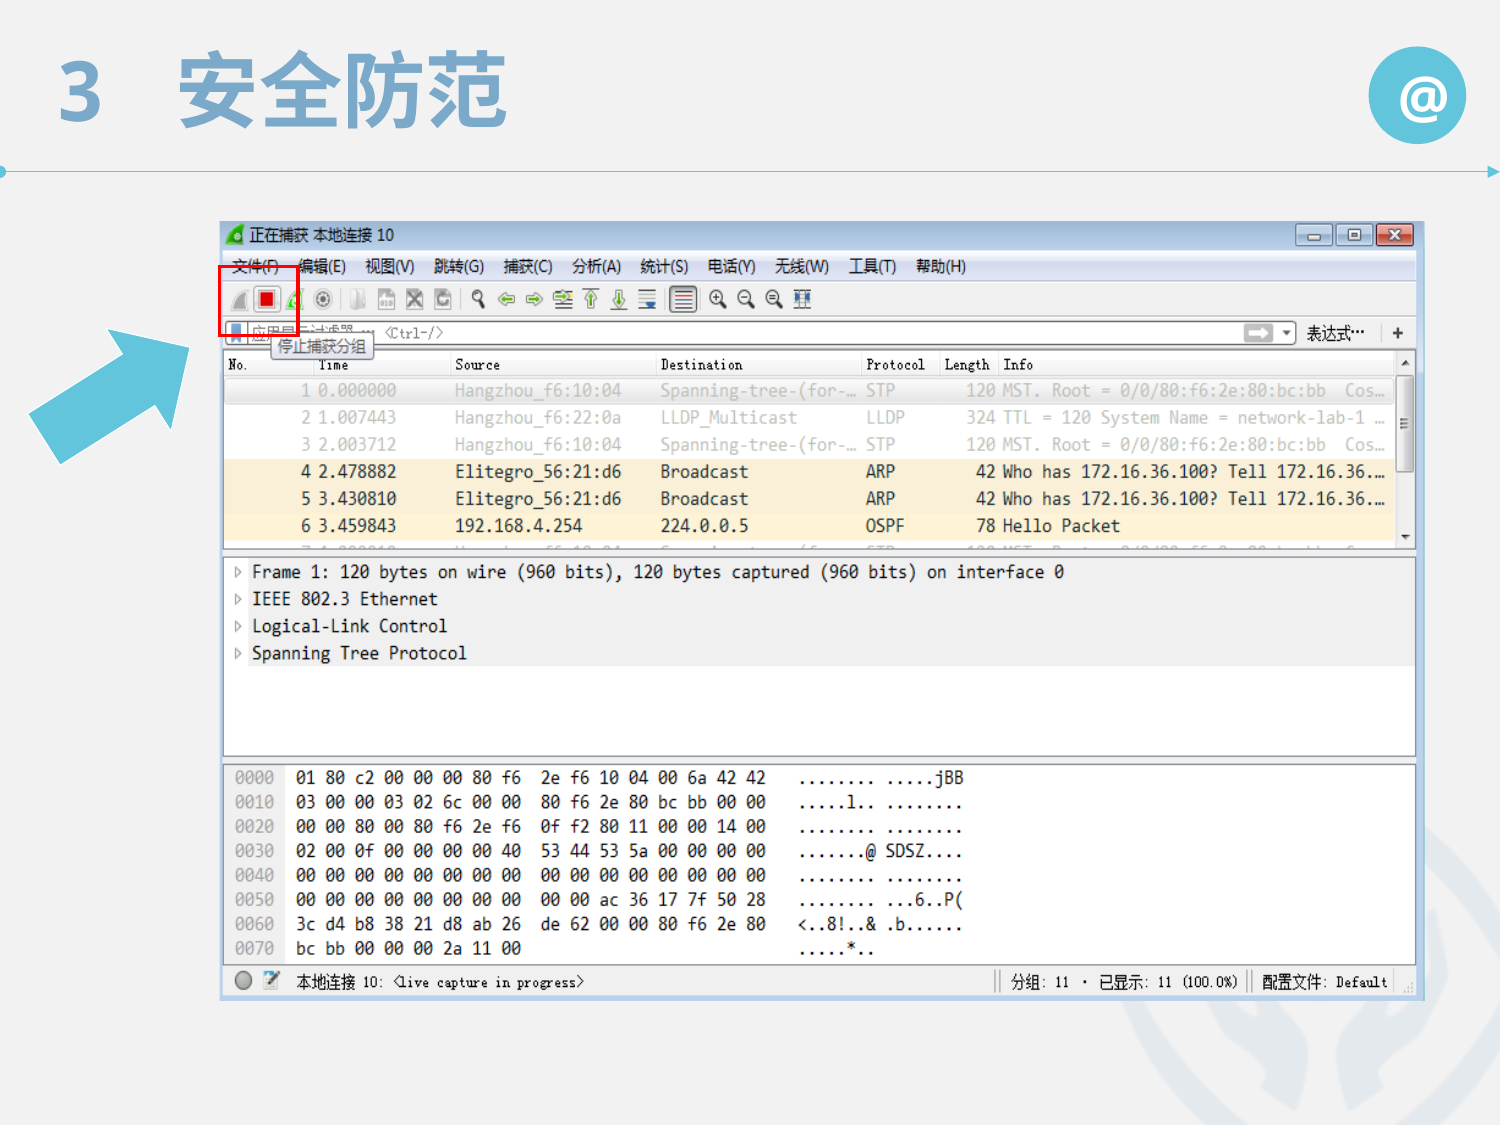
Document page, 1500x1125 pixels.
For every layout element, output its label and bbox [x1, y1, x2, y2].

text_box [30, 221, 1425, 1001]
picture [1117, 776, 1500, 1125]
